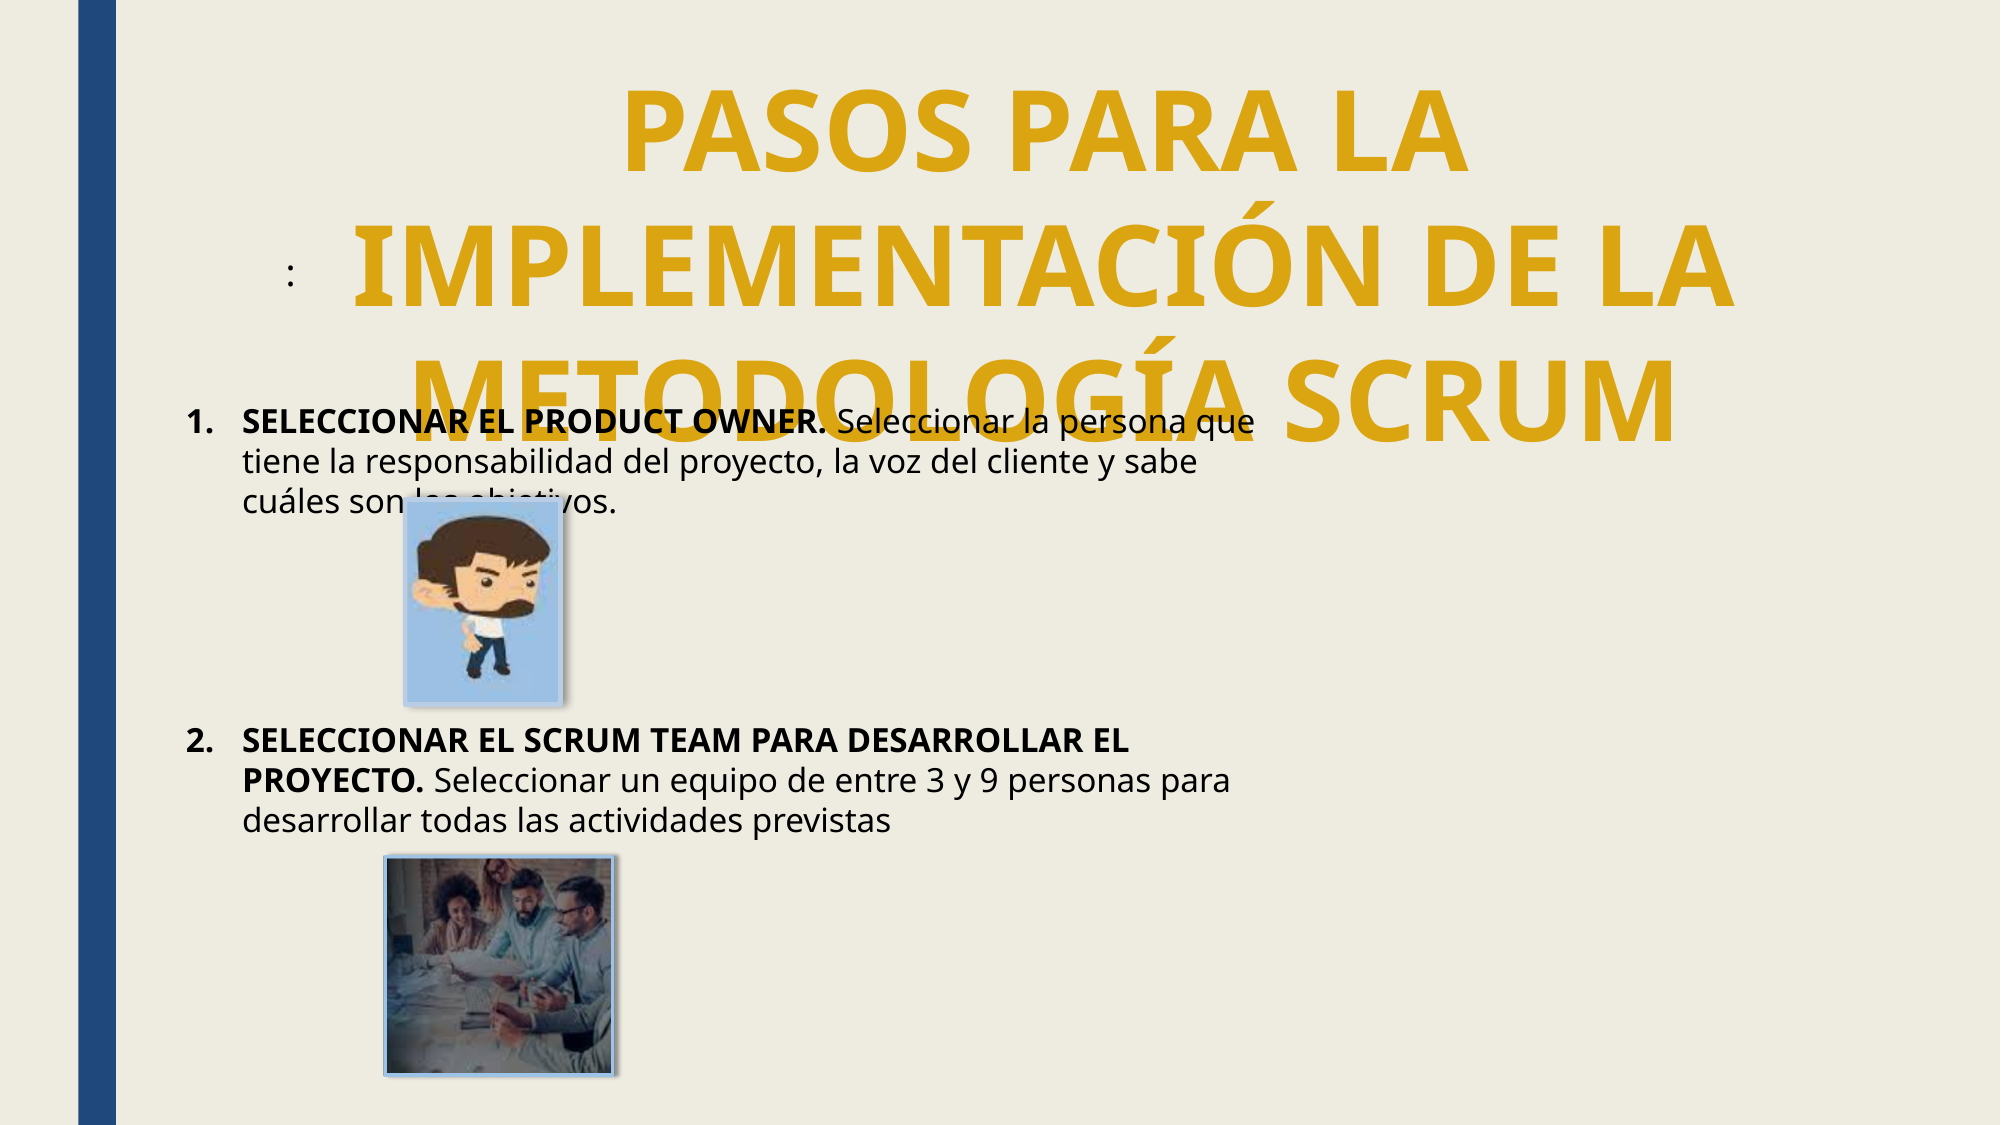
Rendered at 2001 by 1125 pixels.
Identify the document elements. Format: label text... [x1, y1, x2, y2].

text_box : [270, 241, 613, 302]
picture [406, 501, 559, 703]
picture [380, 847, 626, 1084]
text_box SELECCIONAR EL PRODUCT OWNER. Seleccionar la persona que tiene la responsabilidad del proyecto, la voz del cliente y sabe cuáles son los objetivos. SELECCIONAR EL SCRUM TEAM PARA DESARROLLAR EL PROYECTO. Seleccionar un equipo de entre 3 y 9 personas para desarrollar todas las actividades previstas [171, 392, 1311, 1047]
text_box PASOS PARA LA IMPLEMENTACIÓN DE LA METODOLOGÍA SCRUM [177, 51, 1911, 471]
